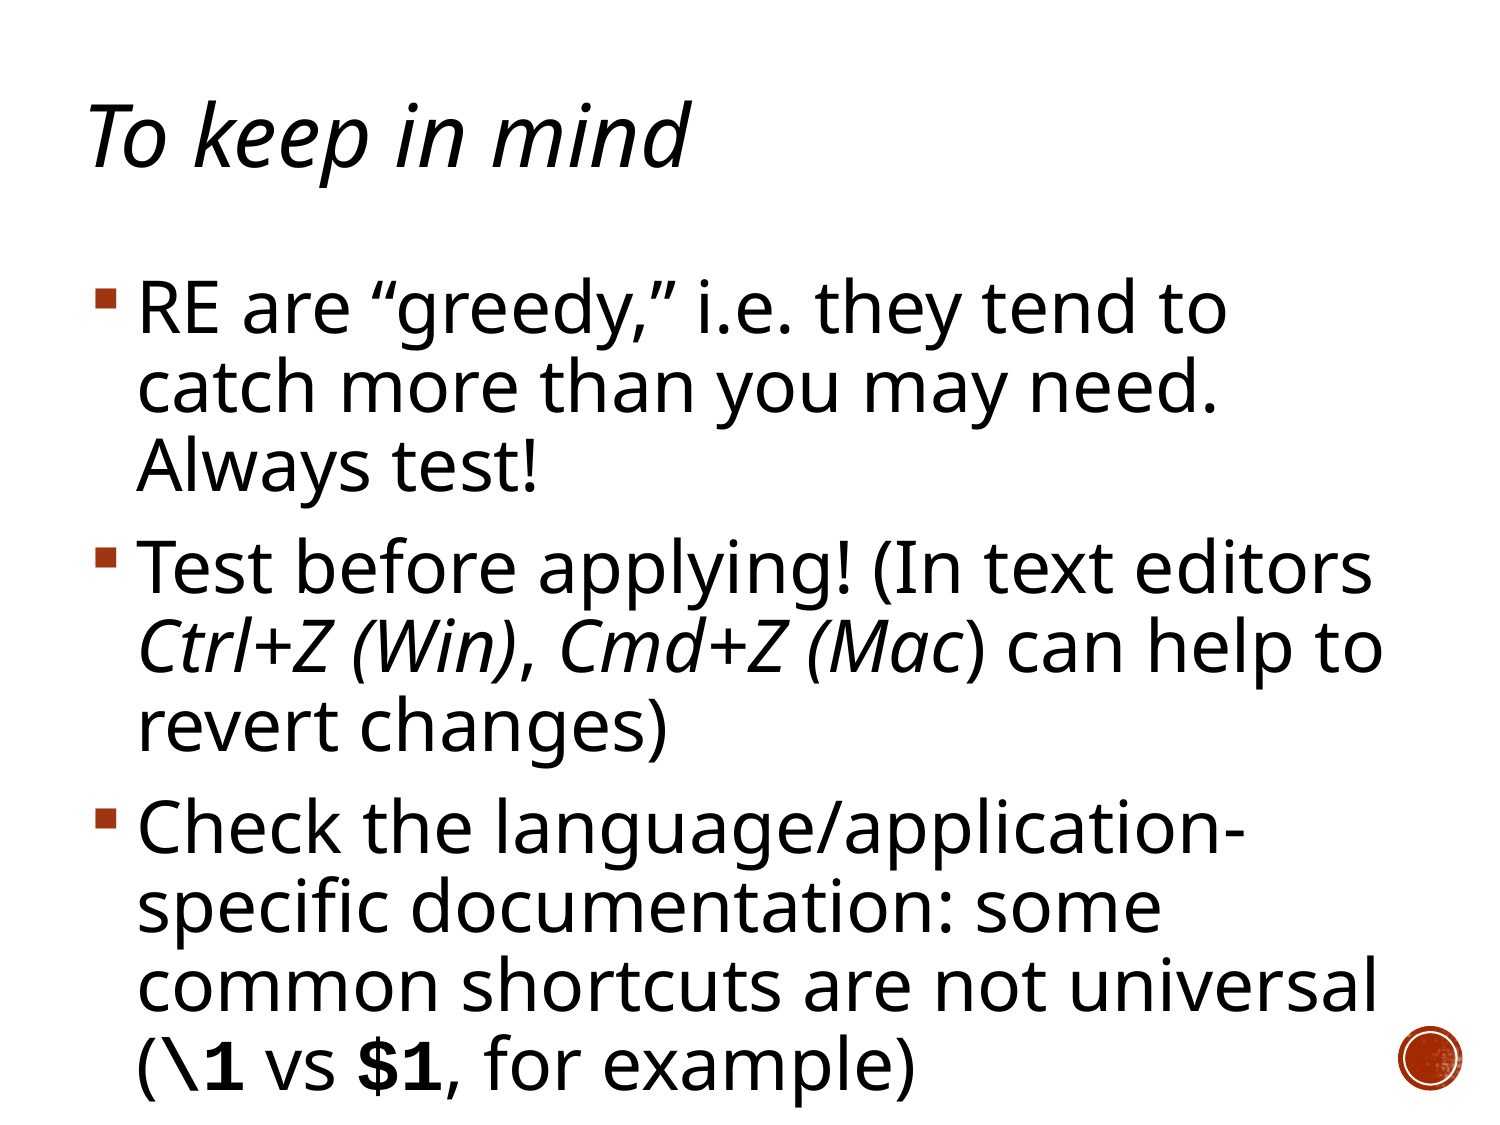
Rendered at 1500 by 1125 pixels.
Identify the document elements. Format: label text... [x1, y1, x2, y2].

title To keep in mind [74, 44, 1426, 234]
list RE are “greedy,” i.e. they tend to catch more than you may need. Always test! Test before applying! (In text editors Ctrl+Z (Win), Cmd+Z (Mac) can help to revert changes) Check the language/application-specific documentation: some common shortcuts are not universal (\1 vs $1, for example) [74, 261, 1426, 1006]
picture [1398, 1026, 1463, 1091]
